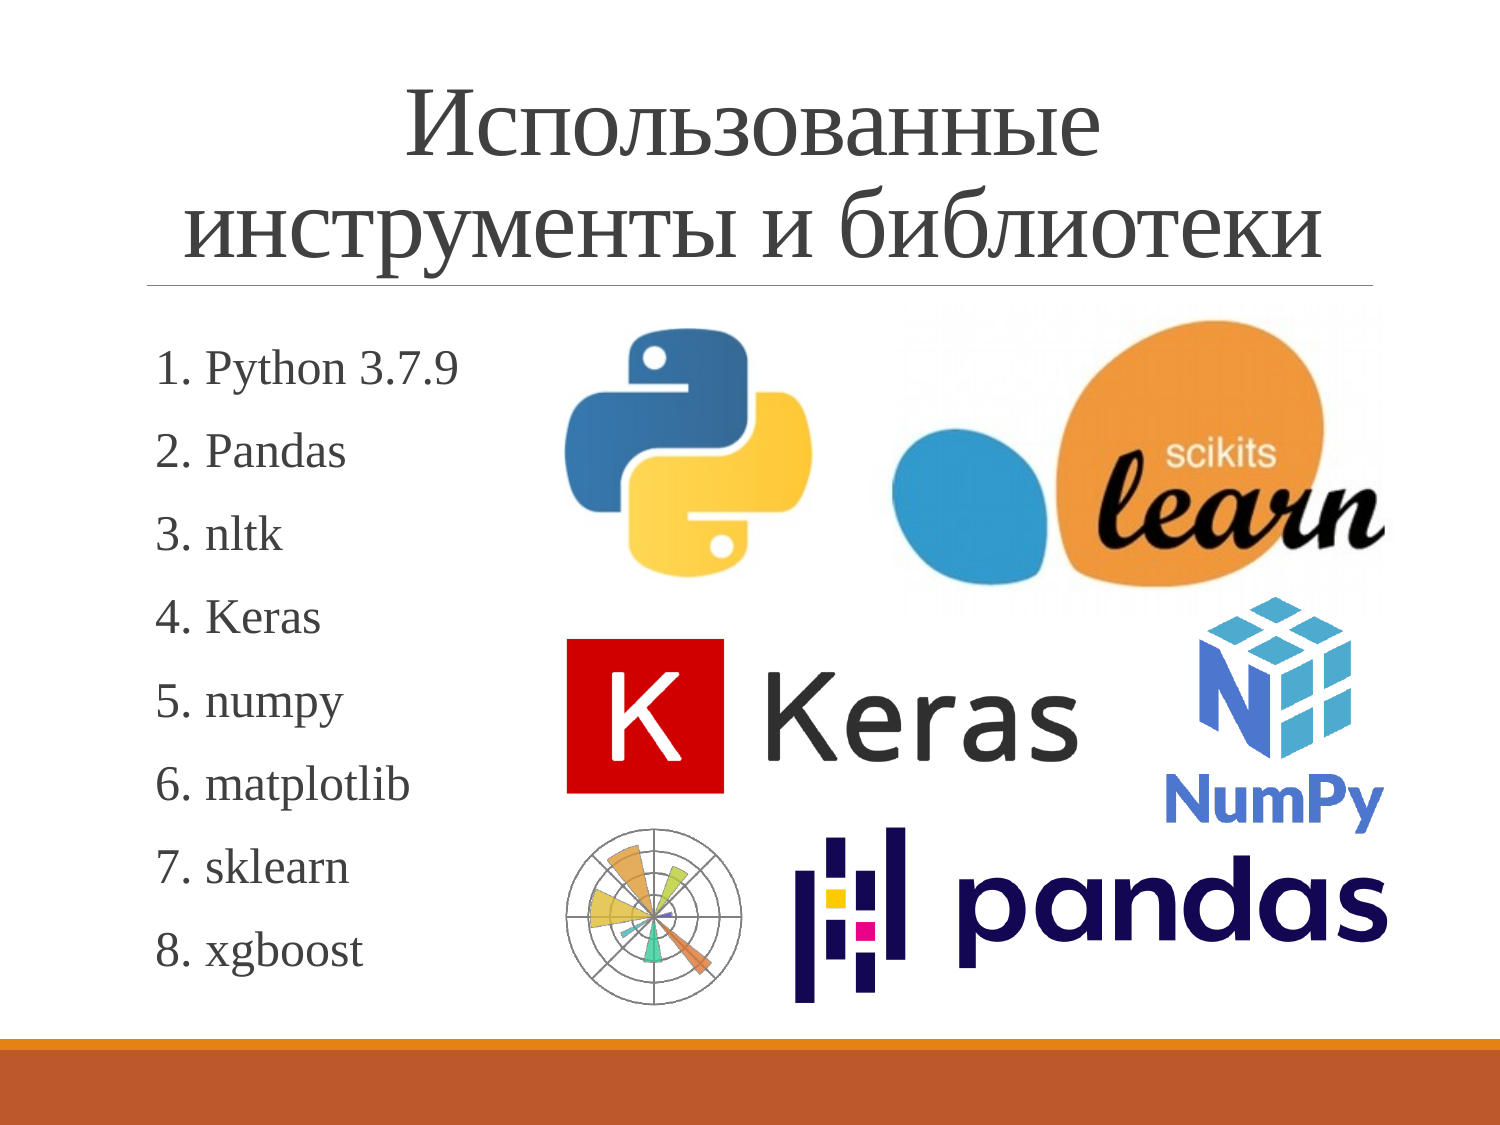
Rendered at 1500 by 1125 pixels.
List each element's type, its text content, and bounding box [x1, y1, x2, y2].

picture [563, 302, 1416, 1047]
title Использованные инструменты и библиотеки [135, 47, 1373, 285]
picture [563, 826, 743, 1006]
picture [563, 328, 814, 578]
list 1. Python 3.7.9 2. Pandas 3. nltk 4. Keras 5. numpy 6. matplotlib 7. sklearn 8. xgboost [139, 333, 1131, 994]
